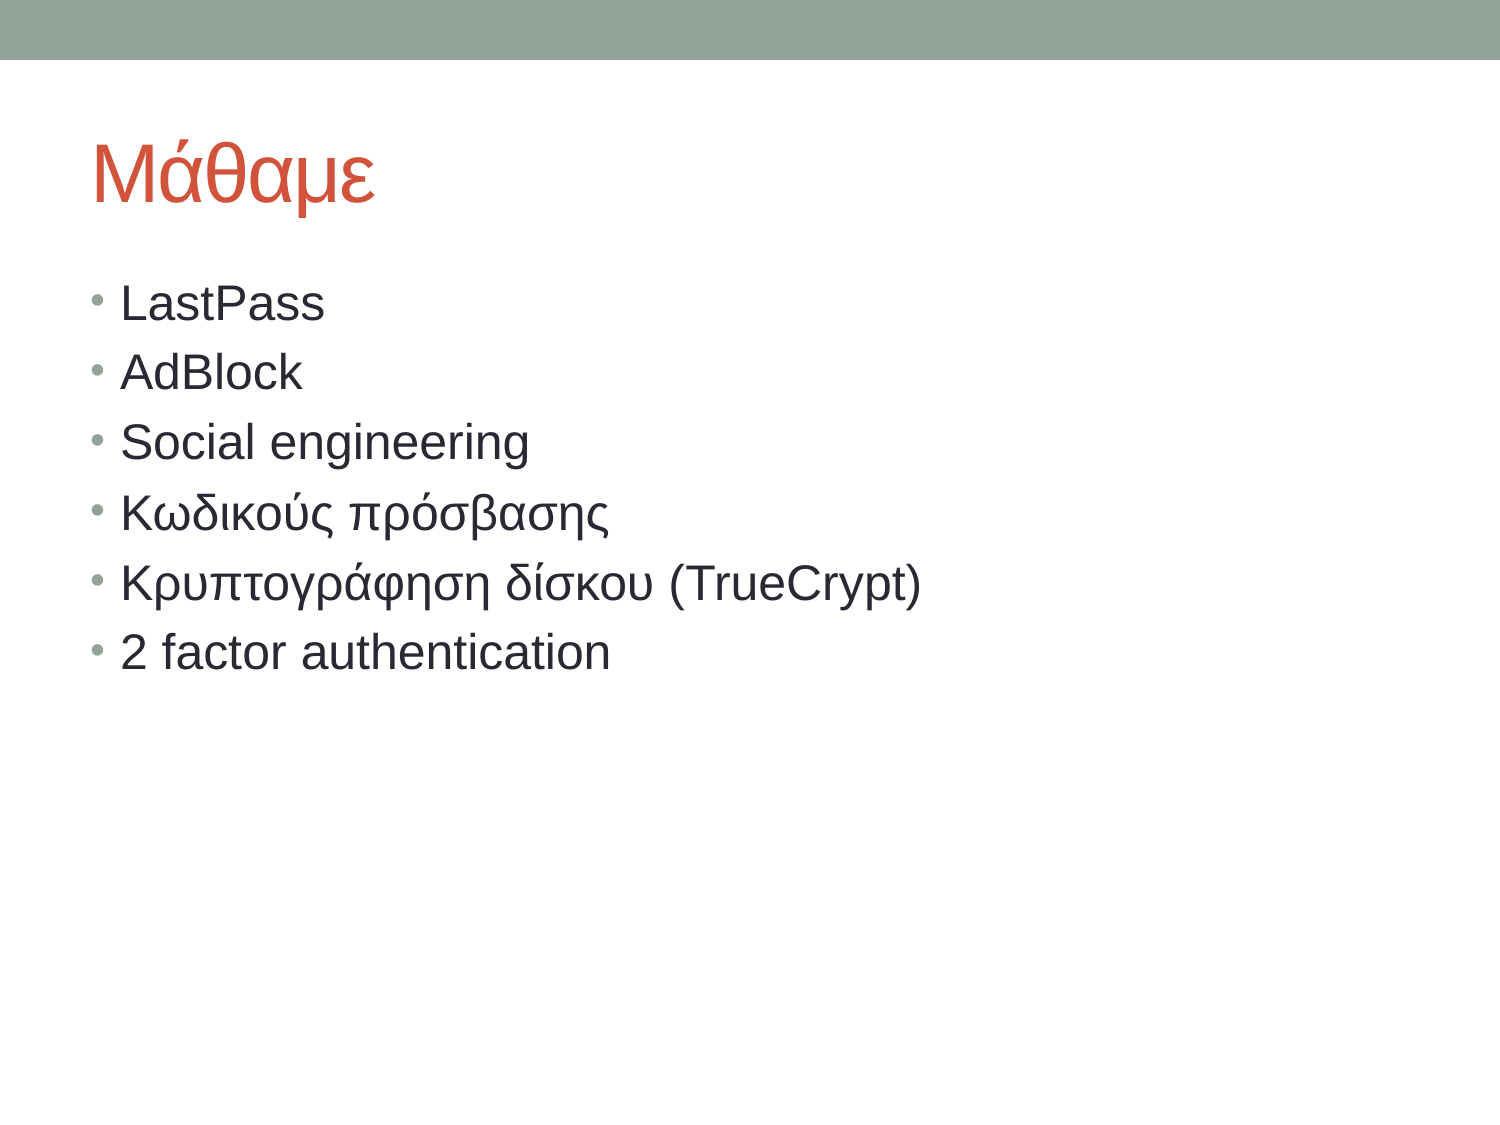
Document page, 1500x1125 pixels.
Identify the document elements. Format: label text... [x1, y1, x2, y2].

list LastPass AdBlock Social engineering Κωδικούς πρόσβασης Κρυπτογράφηση δίσκου (TrueCrypt) 2 factor authentication [75, 262, 1425, 1063]
title Μάθαμε [75, 87, 1425, 250]
